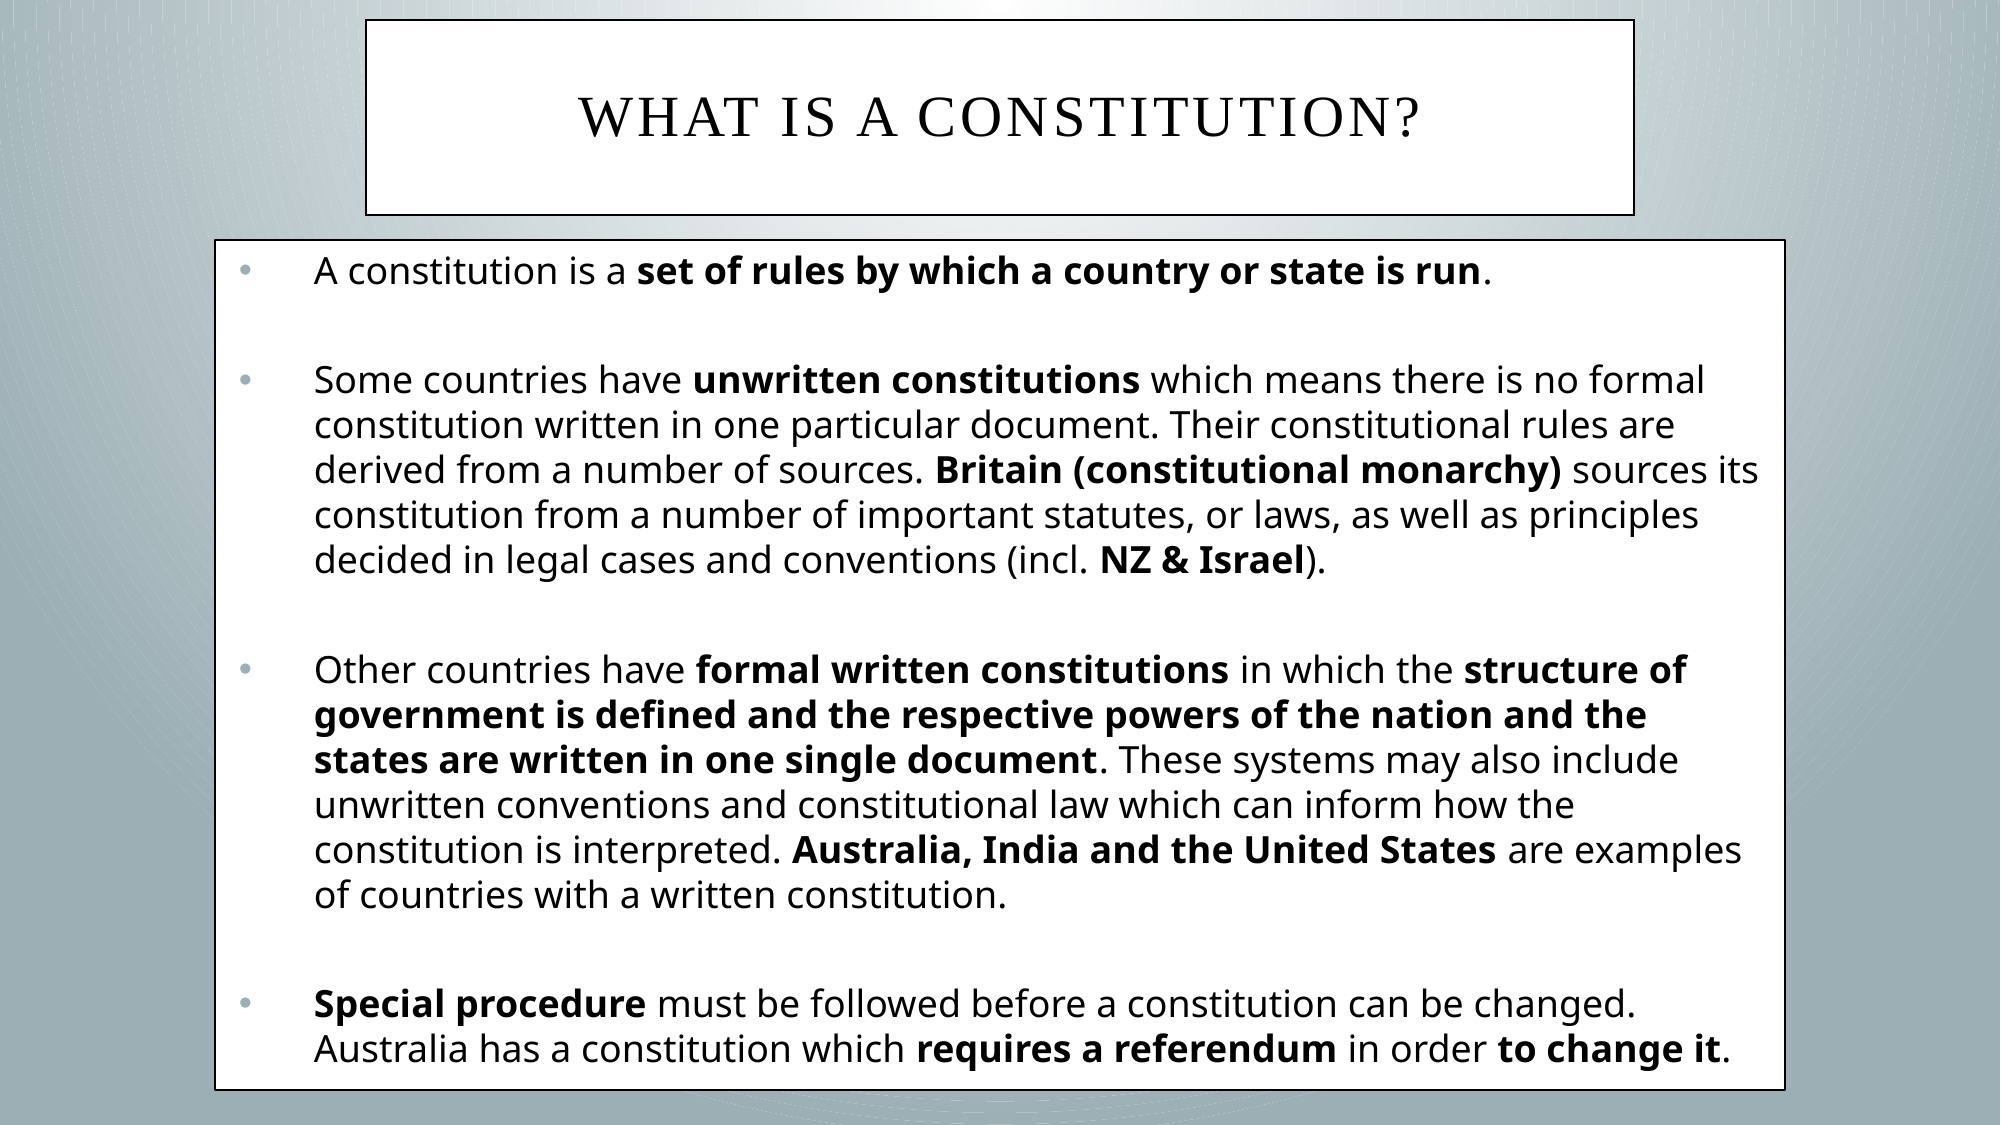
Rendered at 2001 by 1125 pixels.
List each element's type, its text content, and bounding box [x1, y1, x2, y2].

list A constitution is a set of rules by which a country or state is run. Some countries have unwritten constitutions which means there is no formal constitution written in one particular document. Their constitutional rules are derived from a number of sources. Britain (constitutional monarchy) sources its constitution from a number of important statutes, or laws, as well as principles decided in legal cases and conventions (incl. NZ & Israel). Other countries have formal written constitutions in which the structure of government is defined and the respective powers of the nation and the states are written in one single document. These systems may also include unwritten conventions and constitutional law which can inform how the constitution is interpreted. Australia, India and the United States are examples of countries with a written constitution. Special procedure must be followed before a constitution can be changed. Australia has a constitution which requires a referendum in order to change it. [214, 239, 1786, 1091]
title What is a Constitution? [365, 19, 1635, 216]
